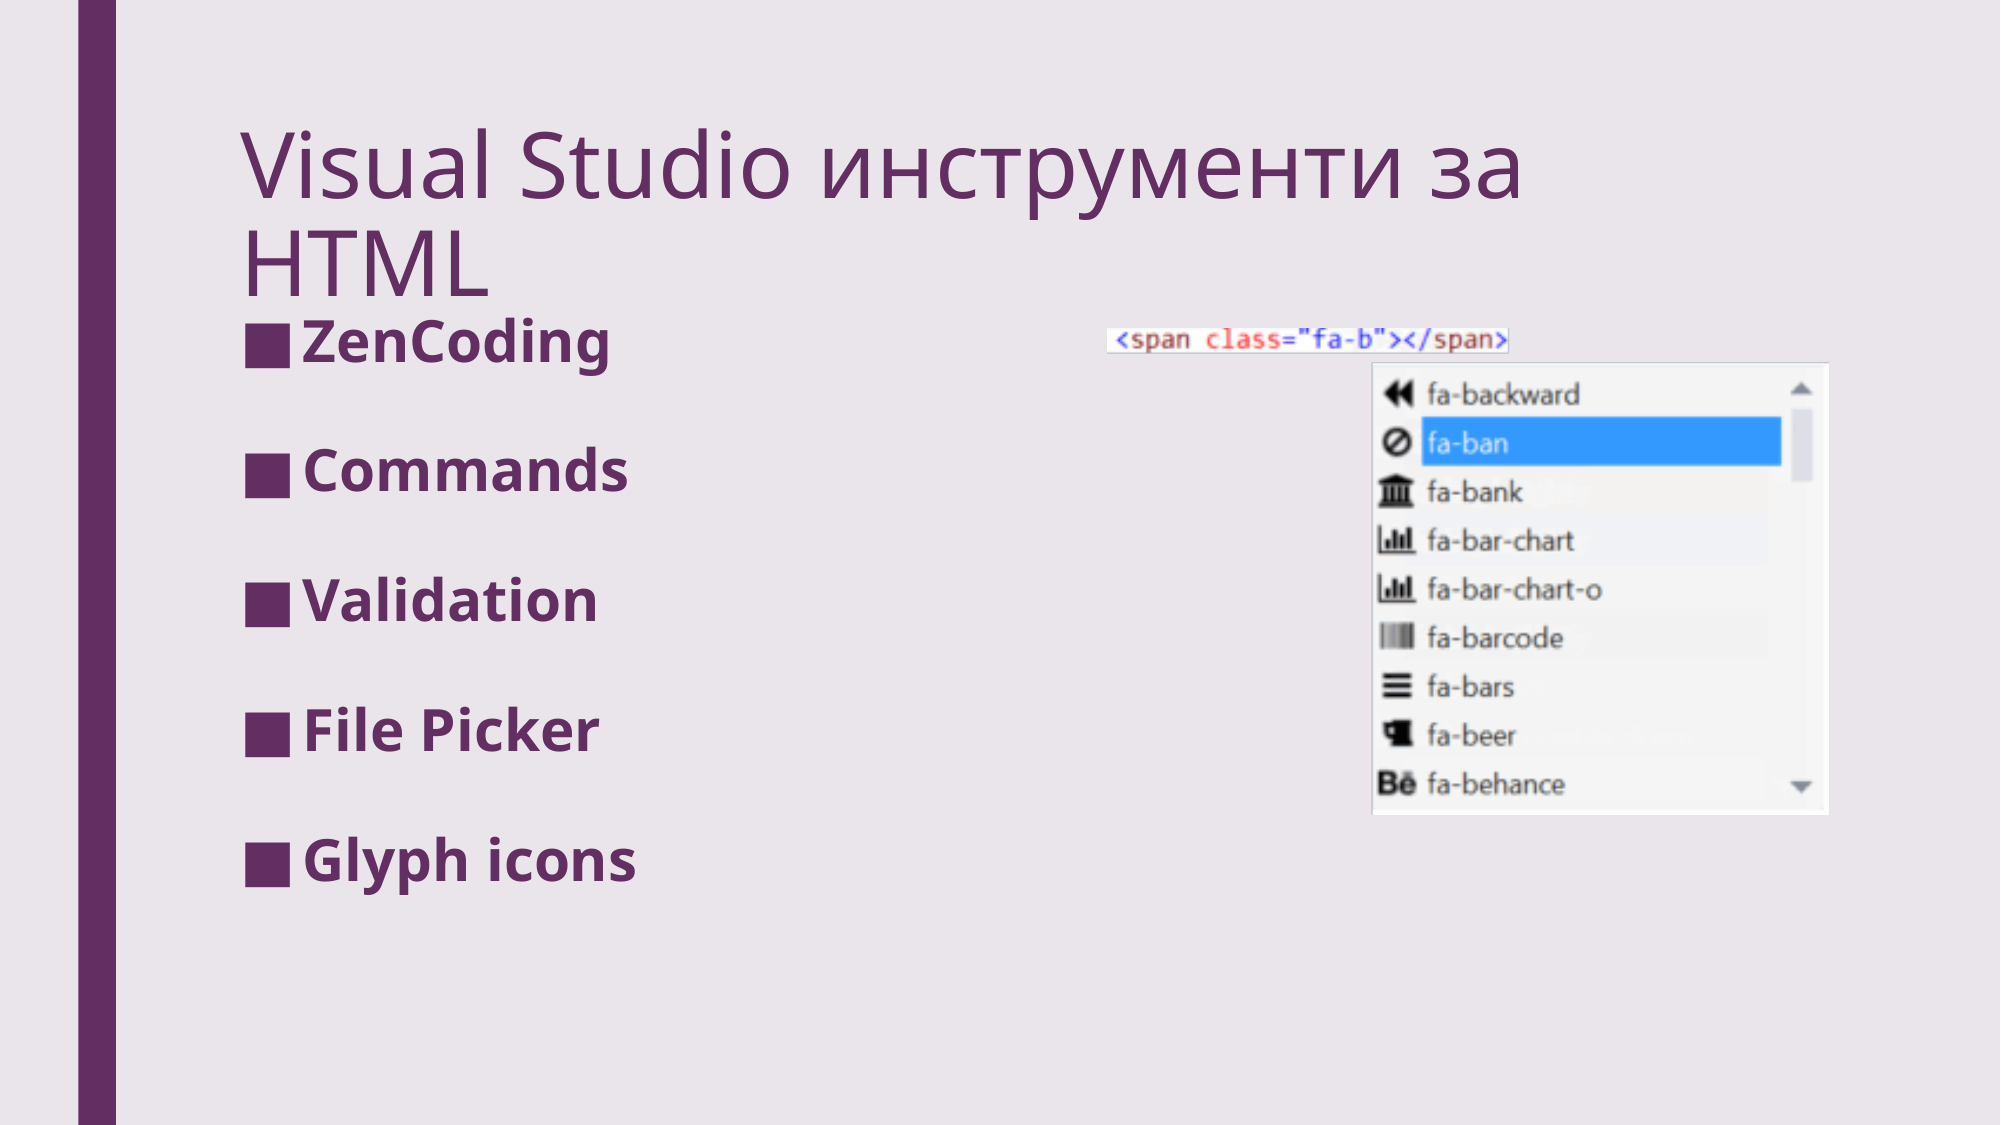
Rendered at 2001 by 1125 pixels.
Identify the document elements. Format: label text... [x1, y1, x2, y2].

picture [1107, 328, 1829, 815]
title Visual Studio инструменти за HTML [225, 112, 1800, 261]
list ZenCoding Commands Validation File Picker Glyph icons [225, 261, 1800, 1089]
